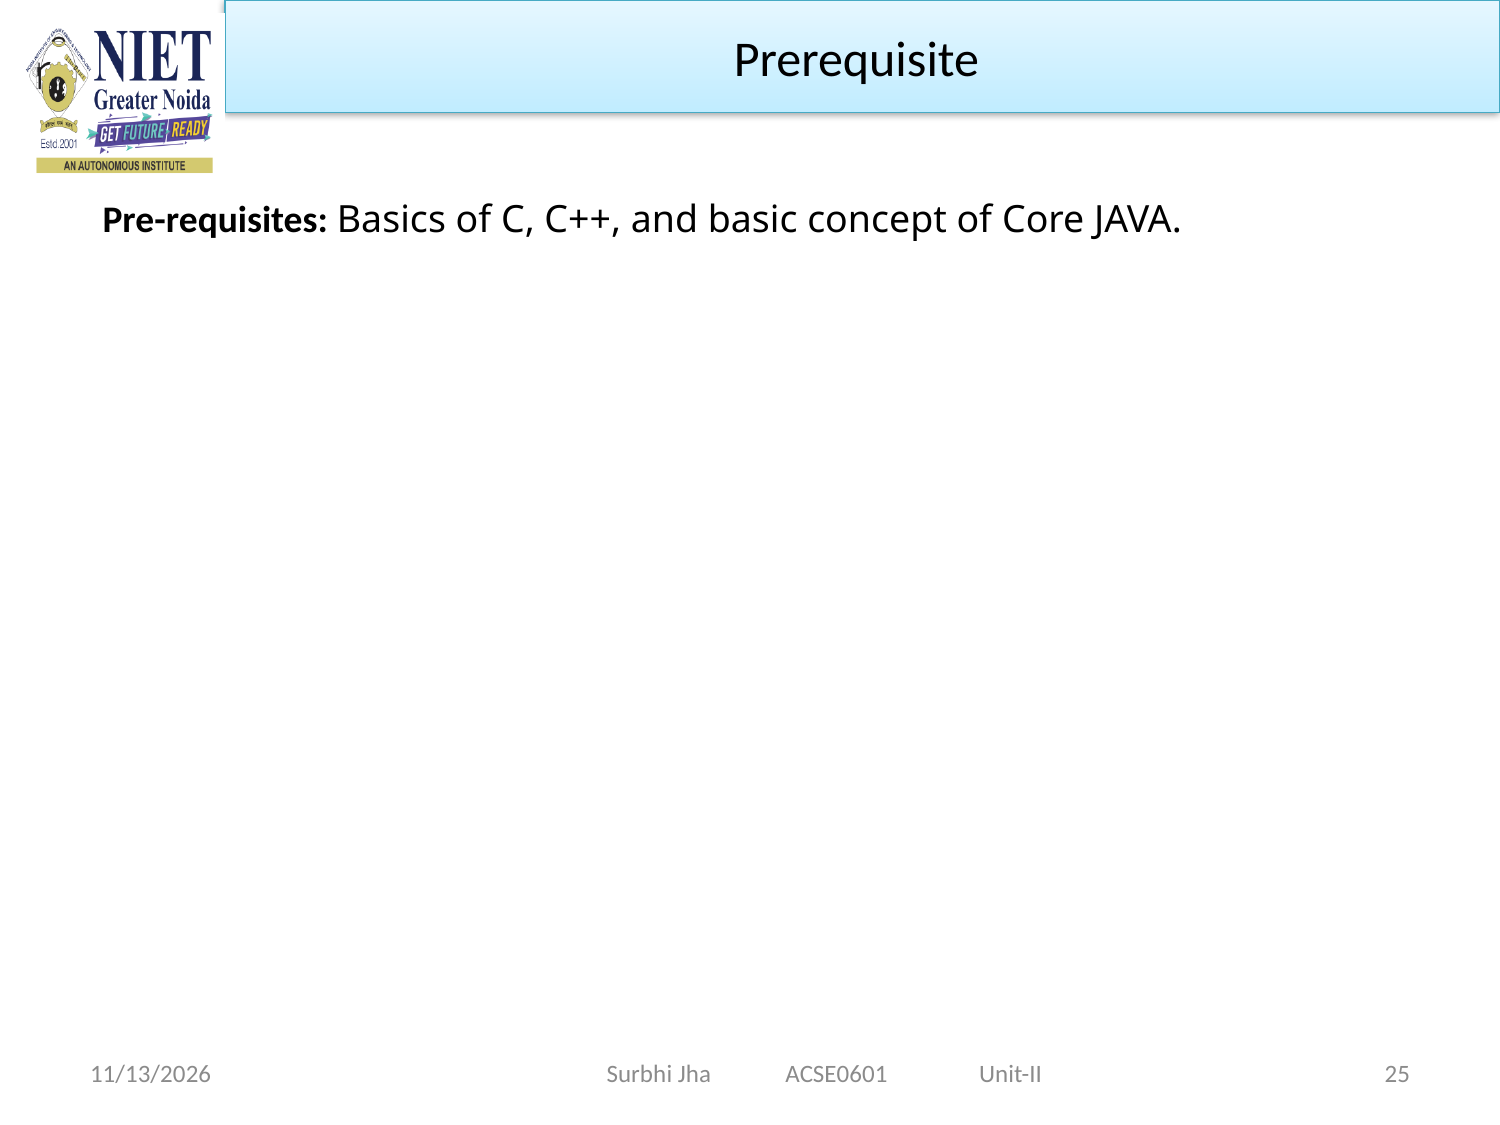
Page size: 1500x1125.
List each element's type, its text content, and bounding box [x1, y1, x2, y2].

footer Surbhi Jha ACSE0601 Unit-II [412, 1042, 1074, 1103]
text_box Prerequisite [224, 0, 1500, 113]
picture [13, 13, 226, 188]
slide_number 25 [1074, 1042, 1425, 1103]
list Pre-requisites: Basics of C, C++, and basic concept of Core JAVA. [87, 187, 1438, 930]
slide_number 03-Jan-24 [75, 1042, 412, 1103]
